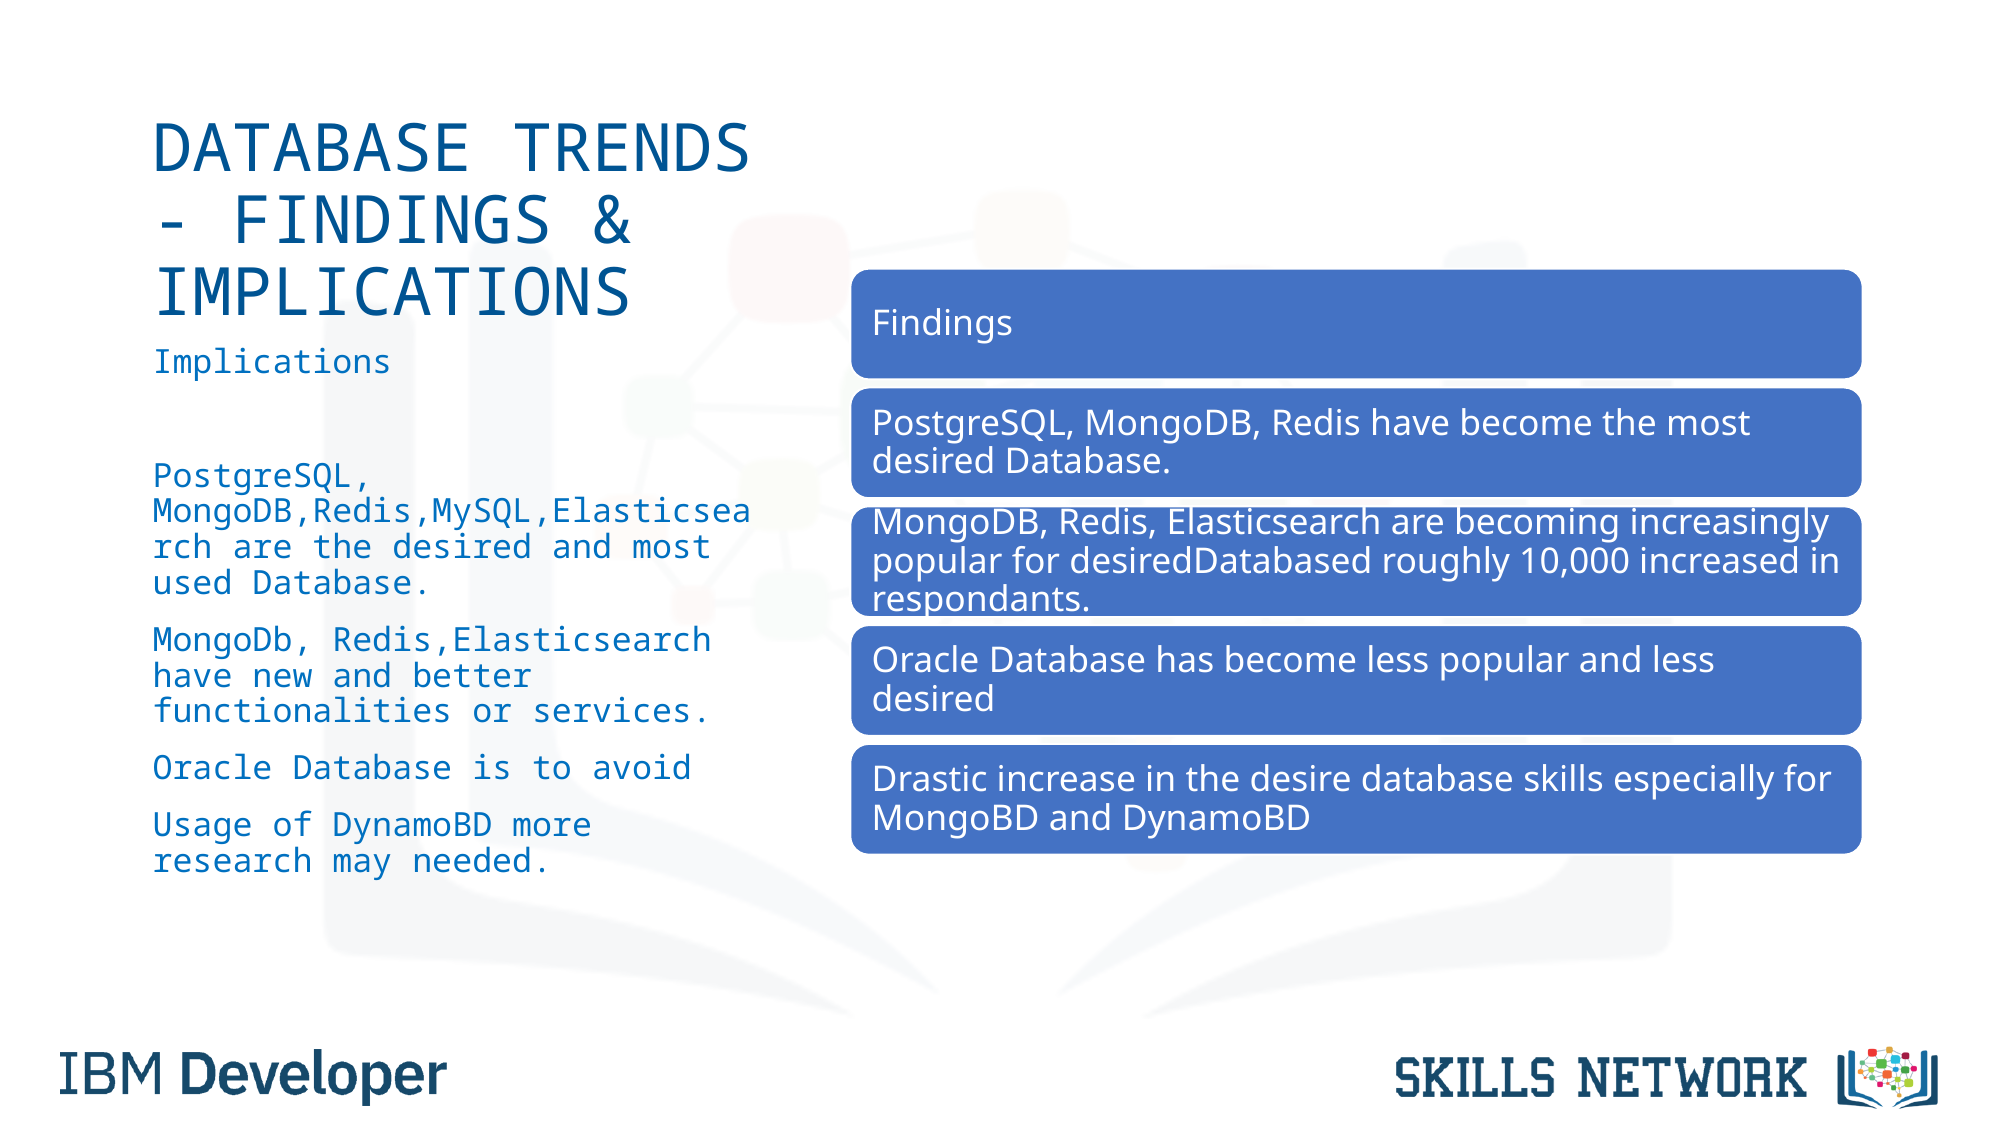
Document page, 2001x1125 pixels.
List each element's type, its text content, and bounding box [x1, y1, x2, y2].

list Implications PostgreSQL, MongoDB,Redis,MySQL,Elasticsearch are the desired and most used Database. MongoDb, Redis,Elasticsearch have new and better functionalities or services. Oracle Database is to avoid Usage of DynamoBD more research may needed. [137, 337, 783, 963]
picture [55, 1045, 459, 1108]
picture [1390, 1045, 1945, 1111]
title DATABASE TRENDS - FINDINGS & IMPLICATIONS [137, 75, 783, 337]
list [850, 161, 1863, 962]
